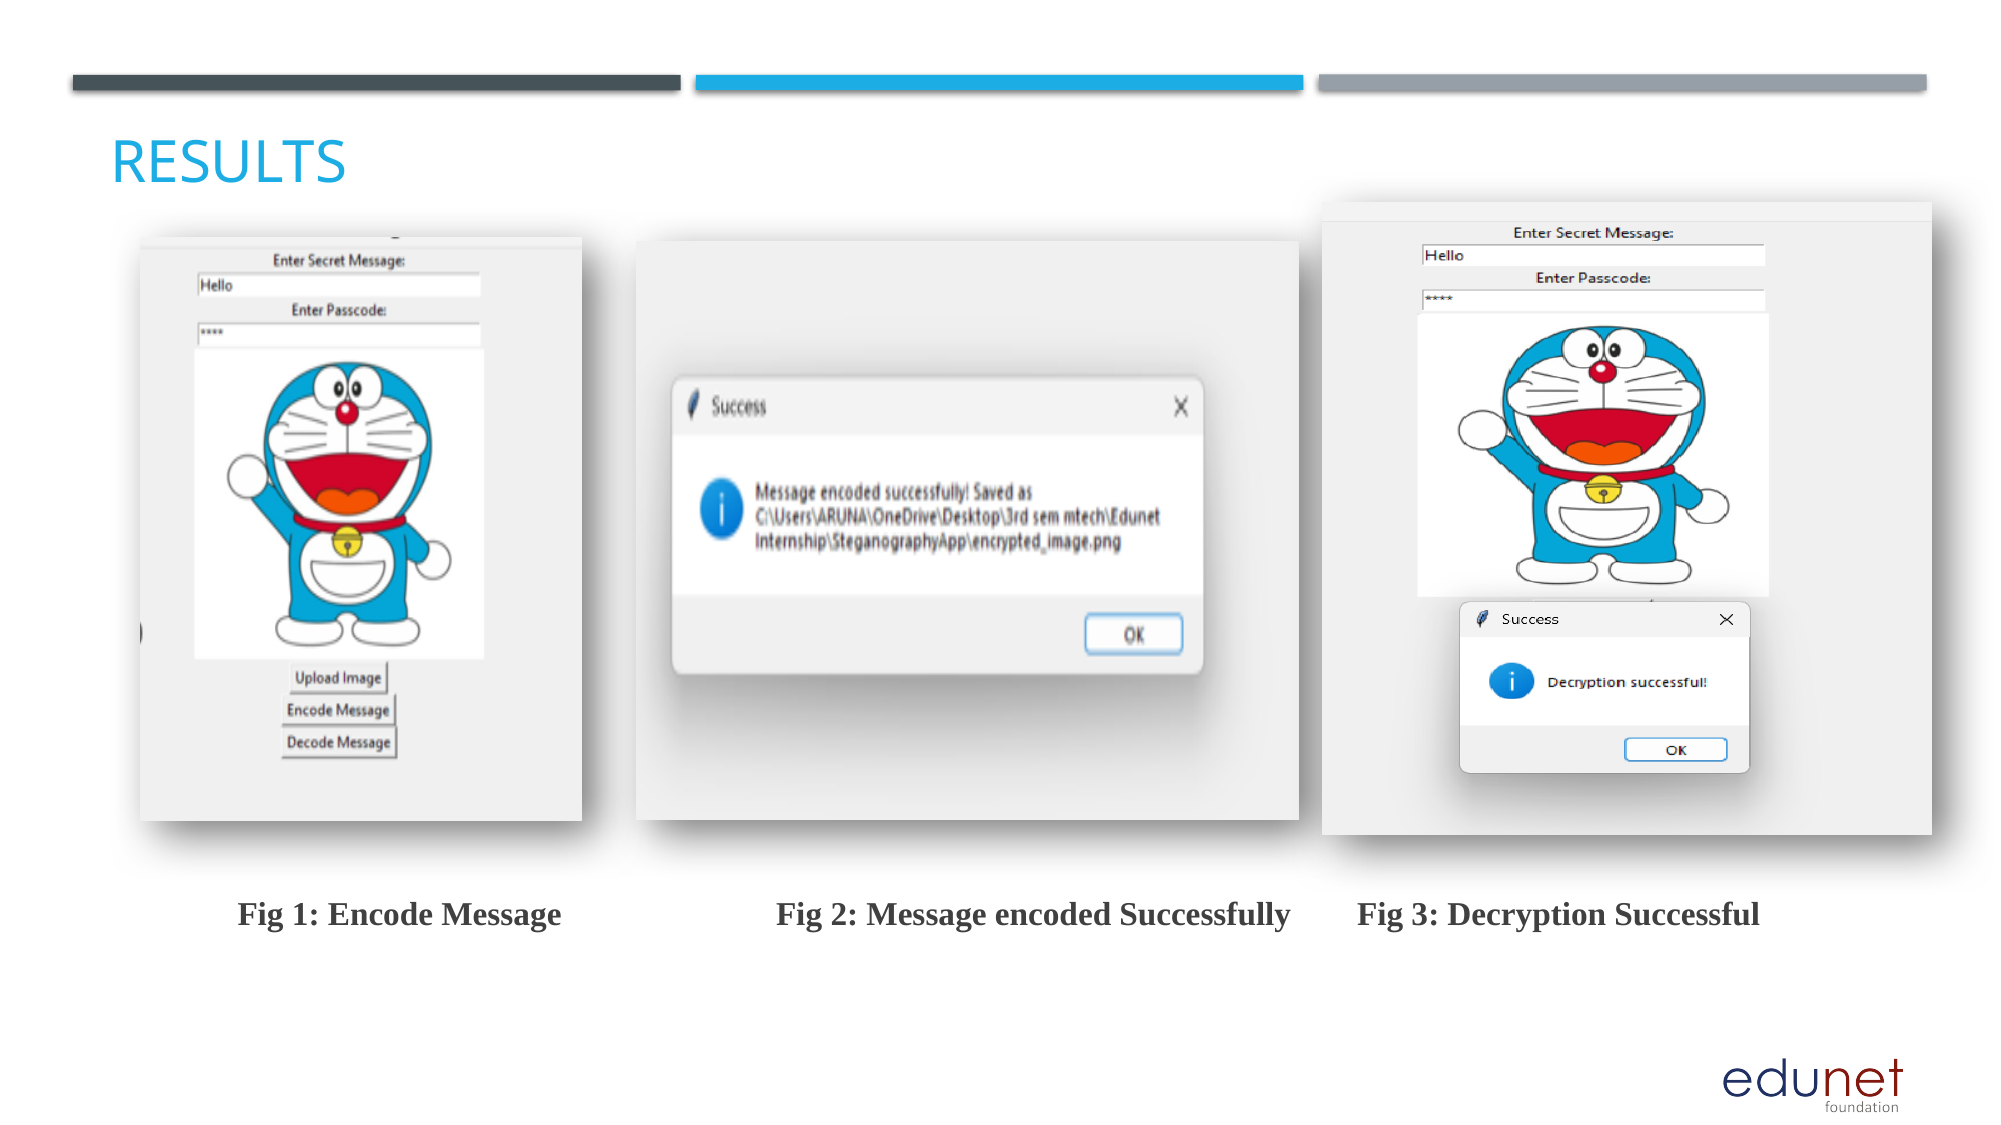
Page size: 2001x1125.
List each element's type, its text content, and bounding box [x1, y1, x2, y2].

picture [139, 236, 583, 822]
picture [635, 241, 1299, 820]
title Results [95, 115, 1905, 203]
picture [1321, 202, 1933, 836]
picture [1719, 1056, 1905, 1116]
list Fig 1: Encode Message Fig 2: Message encoded Successfully Fig 3: Decryption Successful [95, 213, 1905, 981]
